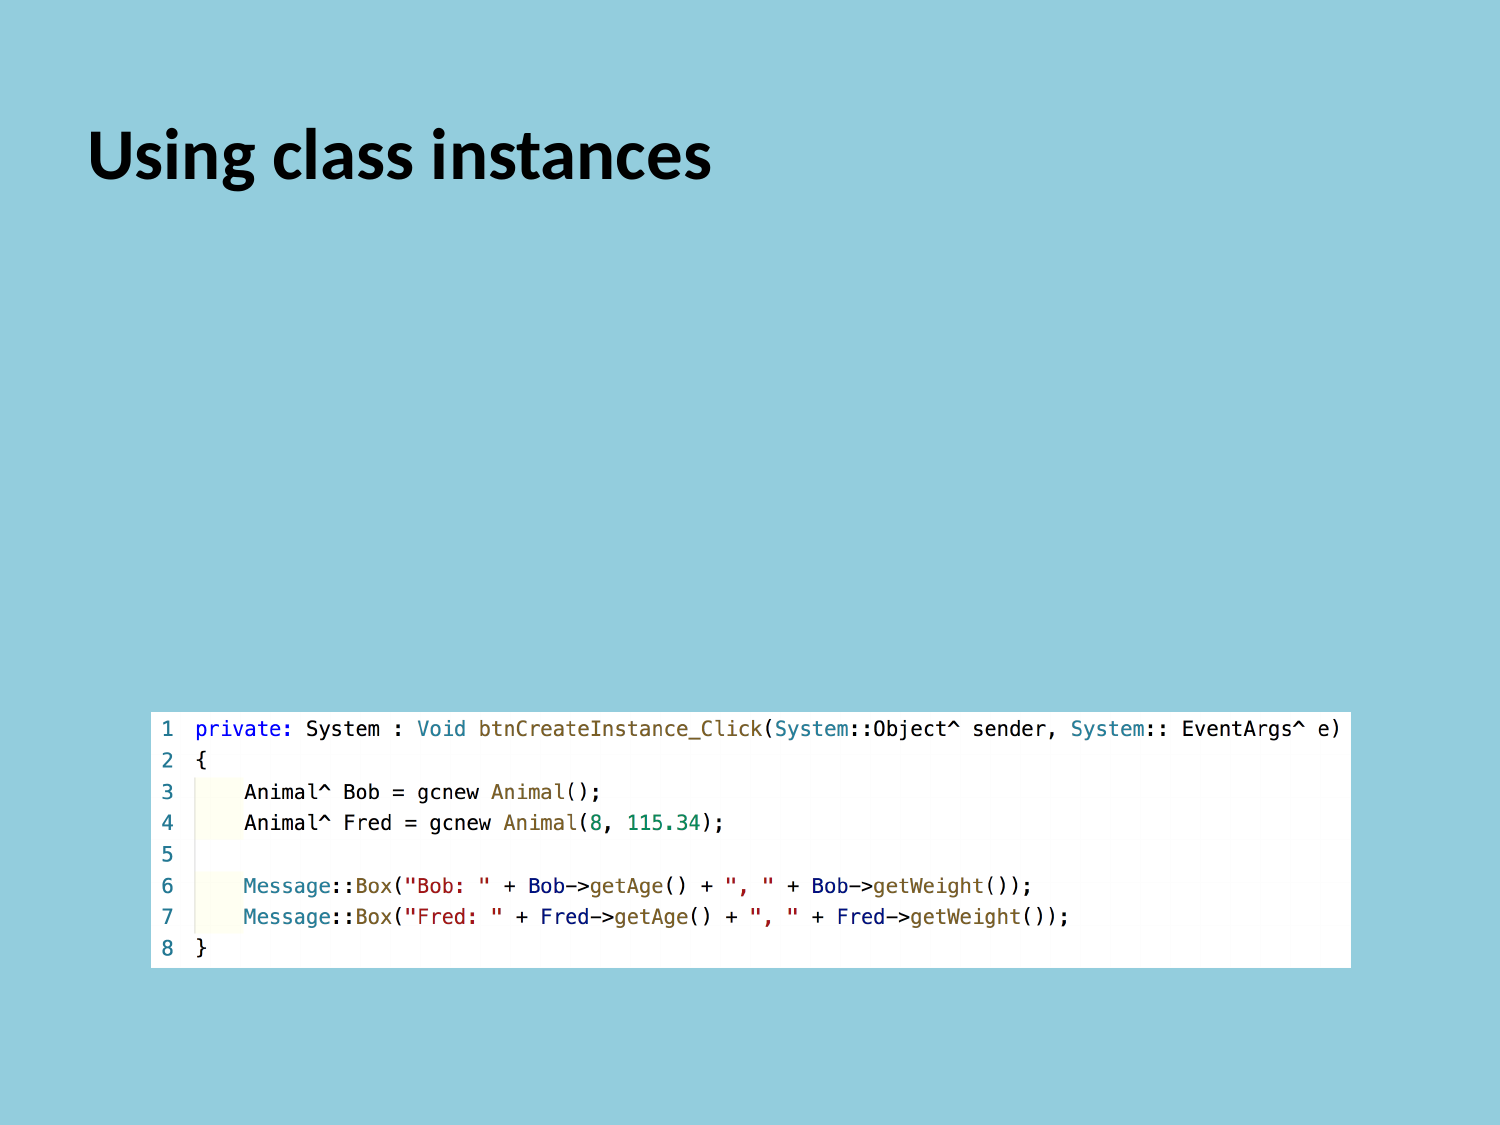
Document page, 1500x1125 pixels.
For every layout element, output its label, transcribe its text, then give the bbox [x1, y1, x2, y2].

text_box Using class instances [0, 1, 1500, 200]
picture [150, 712, 1352, 968]
